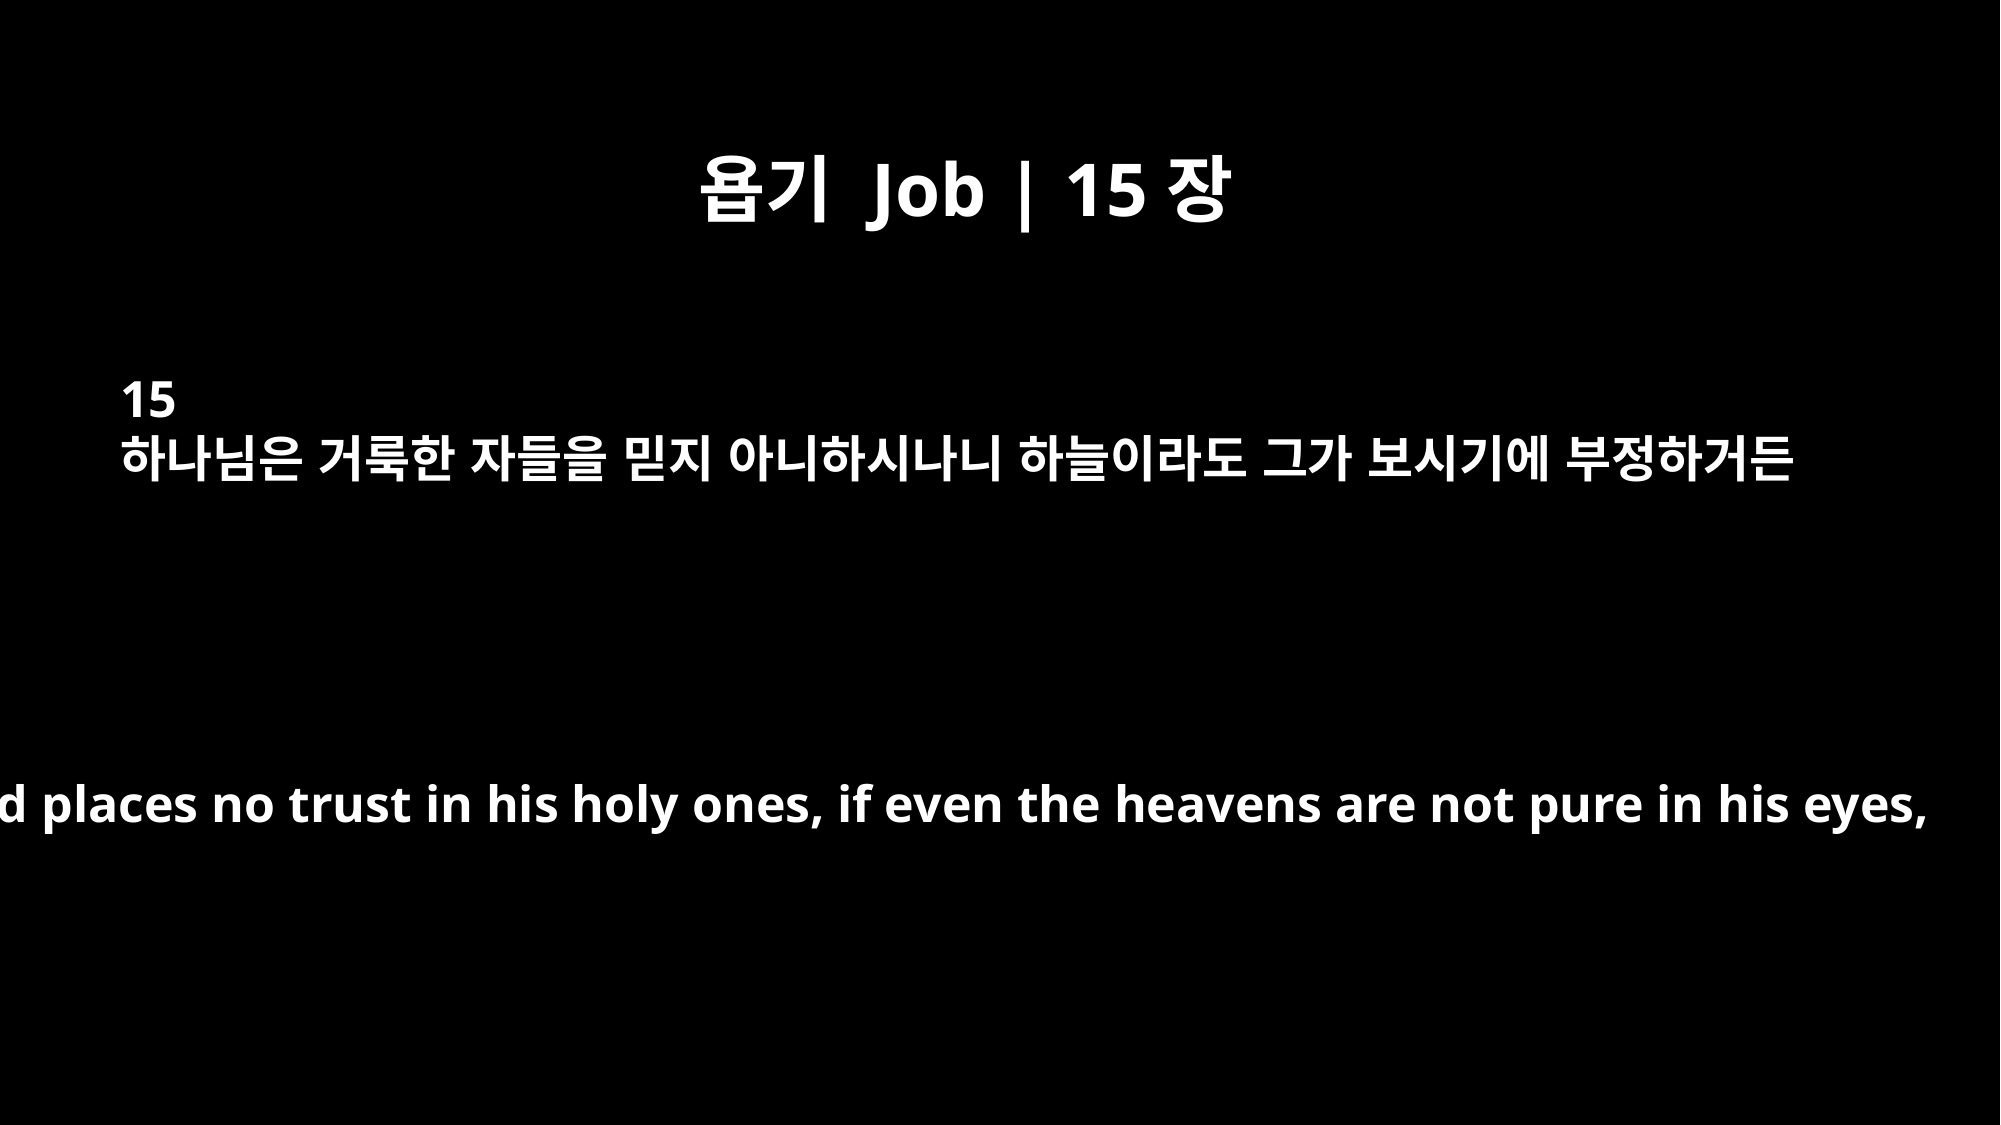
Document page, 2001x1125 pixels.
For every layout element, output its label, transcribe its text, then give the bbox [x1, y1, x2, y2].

text_box If God places no trust in his holy ones, if even the heavens are not pure in his eyes, [0, 764, 1945, 840]
text_box 15 하나님은 거룩한 자들을 믿지 아니하시나니 하늘이라도 그가 보시기에 부정하거든 [105, 359, 1812, 495]
text_box 욥기 Job | 15장 [683, 136, 1249, 239]
